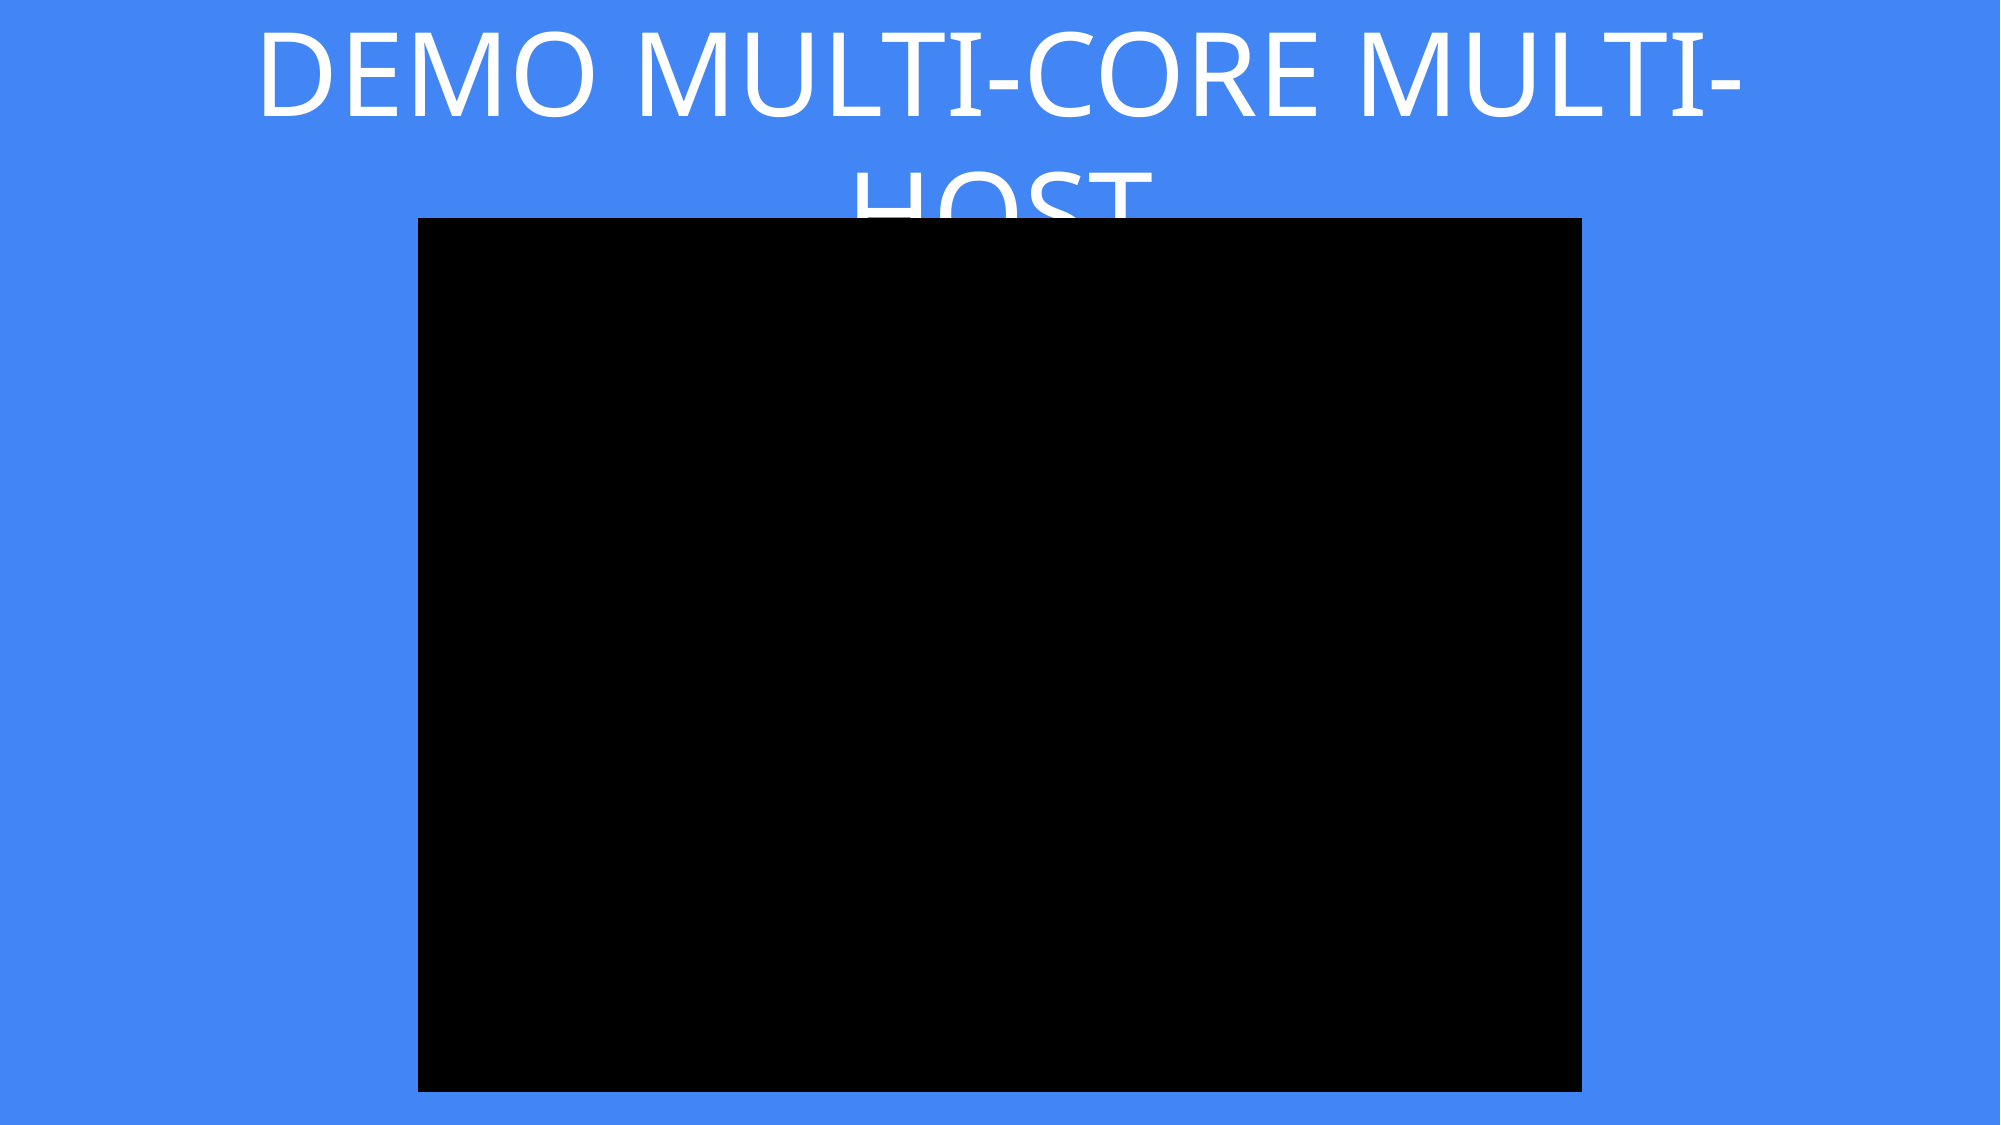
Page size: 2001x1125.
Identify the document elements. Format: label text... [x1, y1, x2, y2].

picture [418, 218, 1582, 1092]
title DEMO MULTI-CORE MULTI-HOST [100, 11, 1900, 268]
